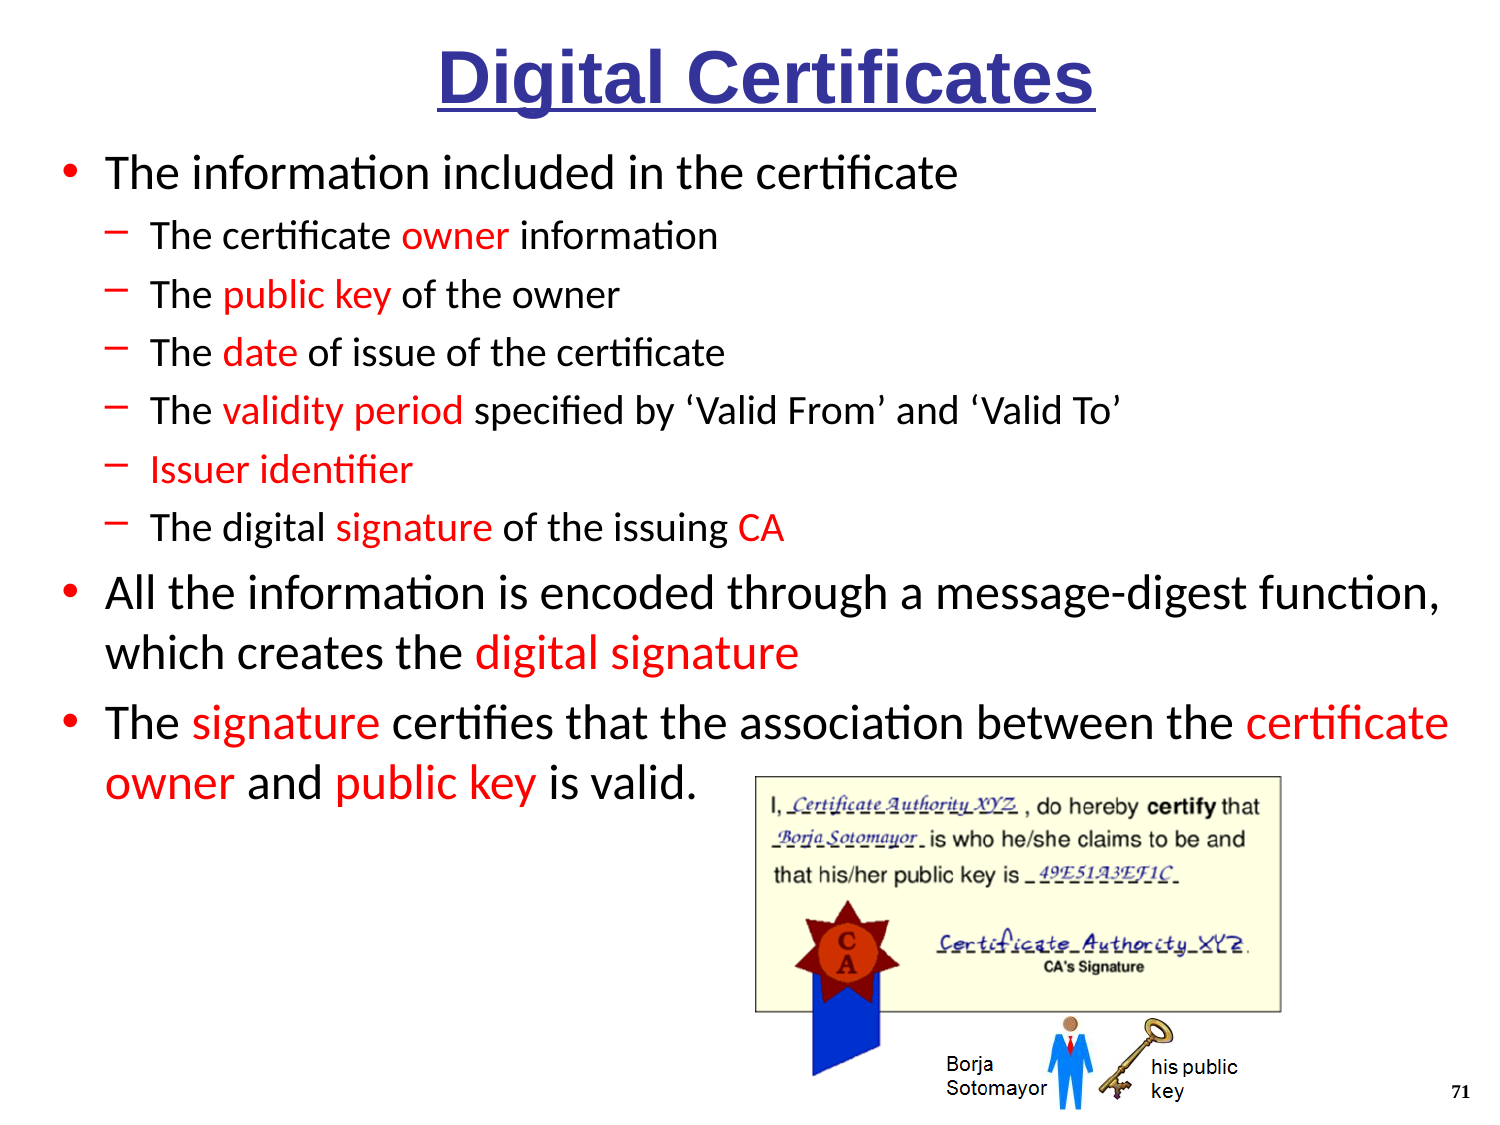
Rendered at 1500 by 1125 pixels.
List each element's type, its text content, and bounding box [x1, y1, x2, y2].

picture [754, 775, 1283, 1110]
list The information included in the certificate The certificate owner information The public key of the owner The date of issue of the certificate The validity period specified by ‘Valid From’ and ‘Valid To’ Issuer identifier The digital signature of the issuing CA All the information is encoded through a message-digest function, which creates the digital signature The signature certifies that the association between the certificate owner and public key is valid. [46, 132, 1487, 840]
title Digital Certificates [46, 1, 1487, 132]
slide_number 71 [1287, 1047, 1487, 1112]
